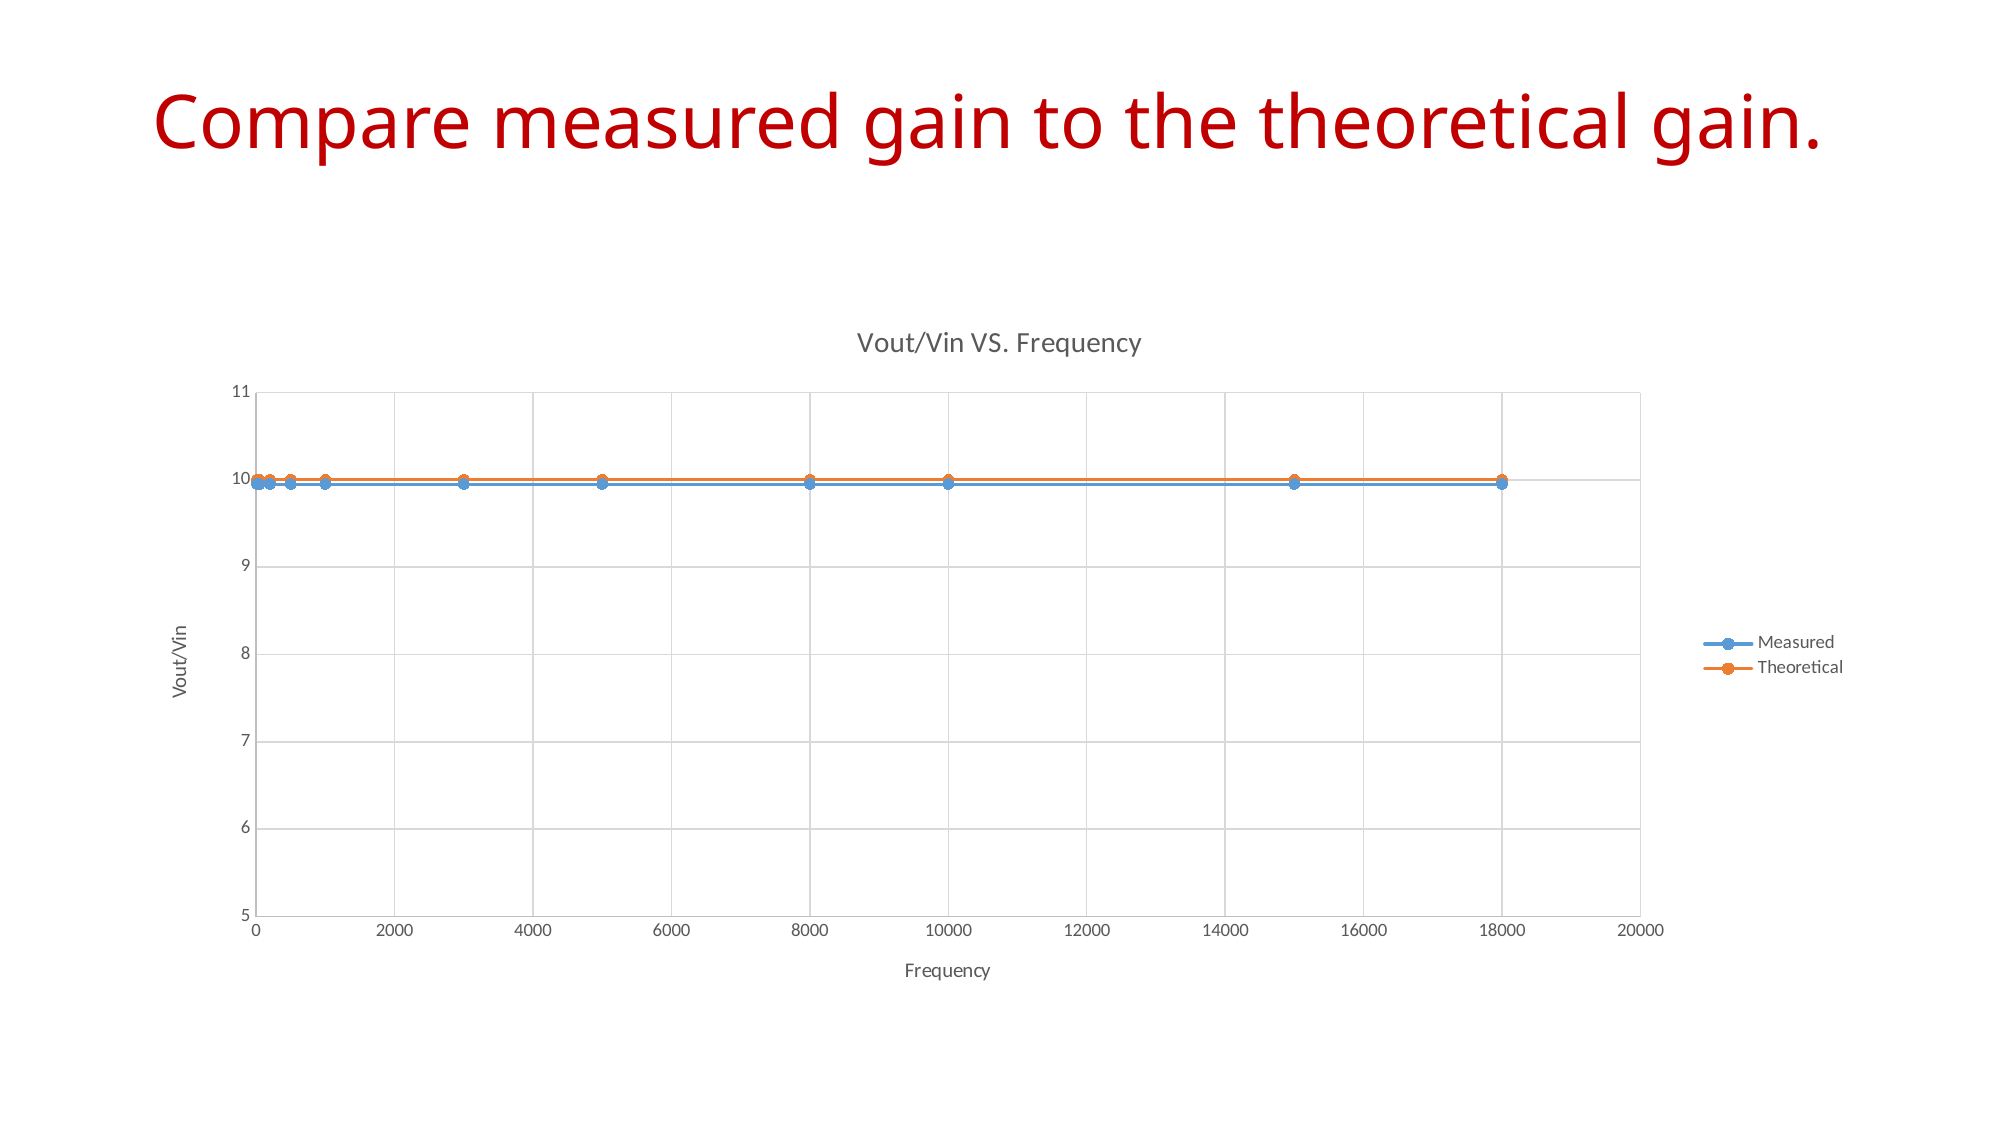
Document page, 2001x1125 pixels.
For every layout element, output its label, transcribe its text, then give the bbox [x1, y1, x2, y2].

chart [137, 299, 1863, 1014]
title Compare measured gain to the theoretical gain. [137, 59, 1863, 278]
